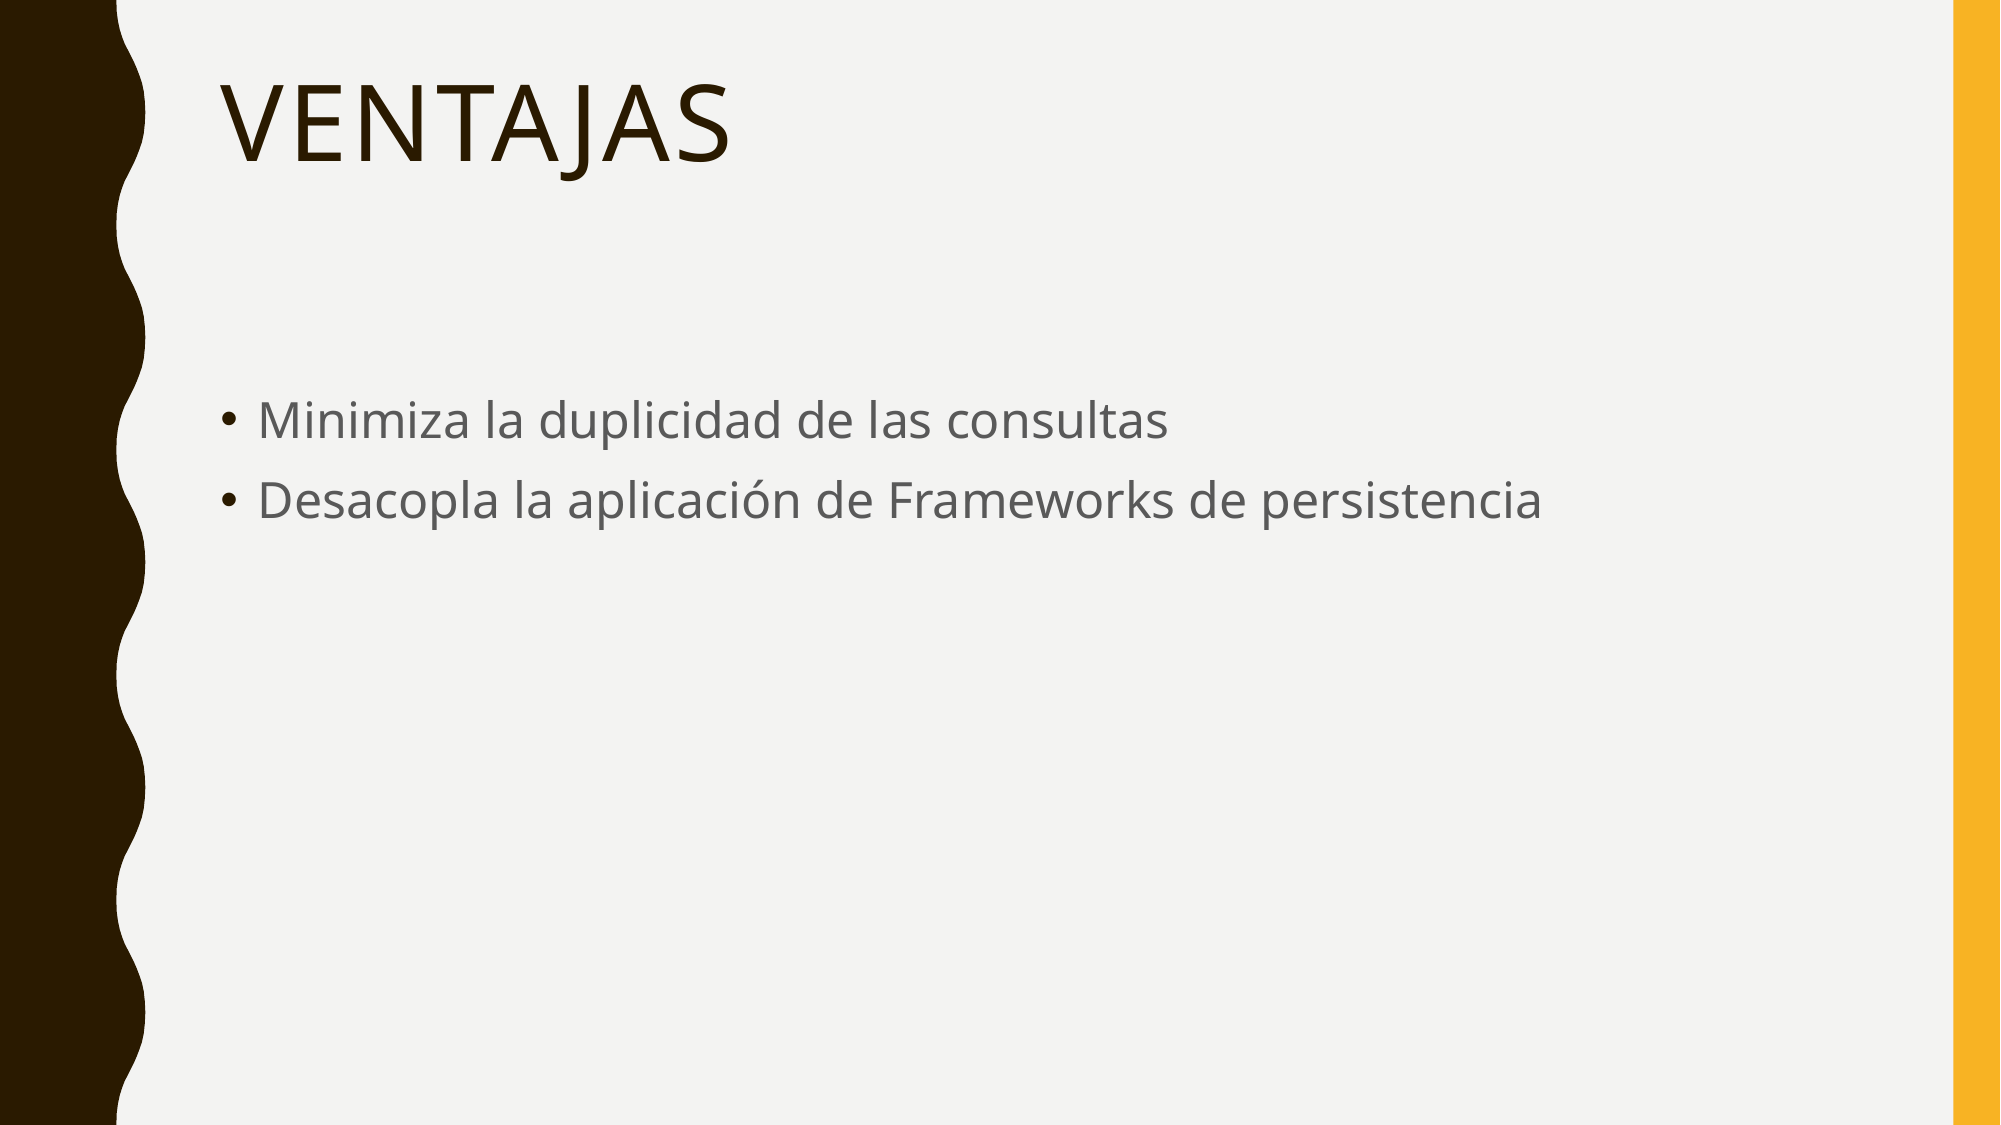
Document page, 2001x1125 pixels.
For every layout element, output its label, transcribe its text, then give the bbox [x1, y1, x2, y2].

list Minimiza la duplicidad de las consultas Desacopla la aplicación de Frameworks de persistencia [205, 375, 1875, 965]
title ventajas [205, 62, 1875, 308]
